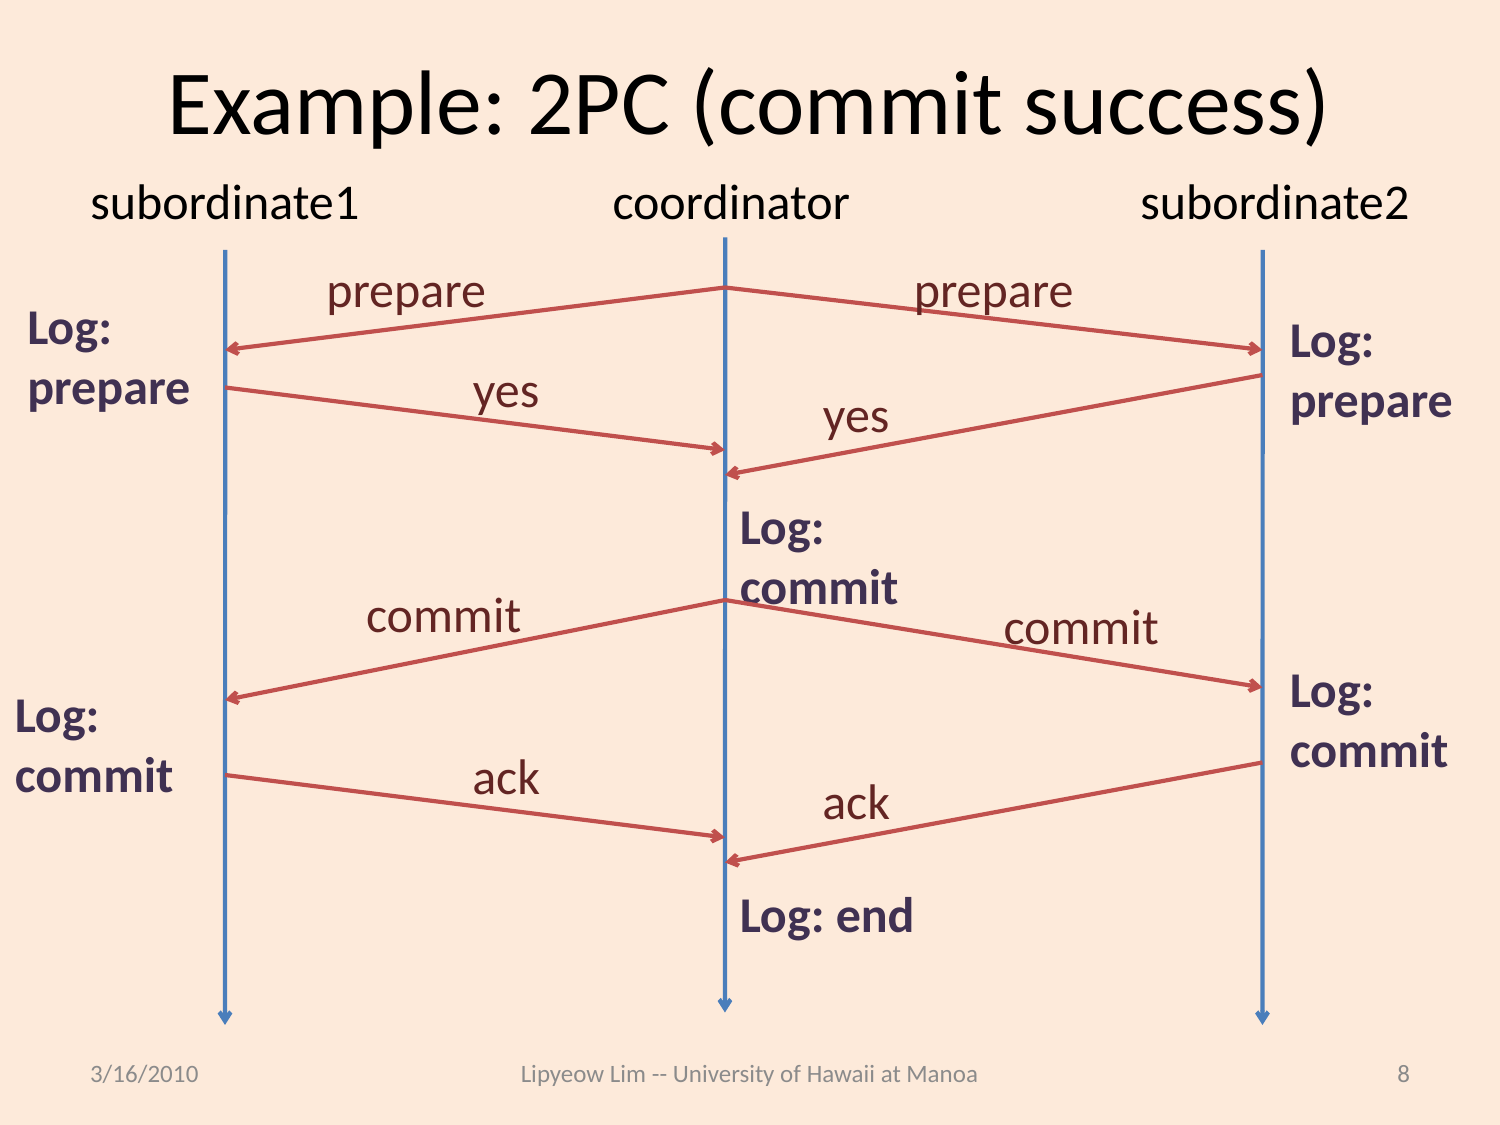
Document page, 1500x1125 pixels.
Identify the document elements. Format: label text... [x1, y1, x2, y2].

text_box Log: commit [724, 487, 950, 585]
slide_number 8 [1074, 1042, 1425, 1103]
text_box Log: commit [0, 674, 225, 810]
text_box coordinator [587, 162, 875, 238]
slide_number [75, 1042, 425, 1103]
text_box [724, 249, 1263, 351]
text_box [724, 762, 1263, 863]
text_box Log: prepare [1274, 299, 1500, 435]
title Example: 2PC (commit success) [74, 44, 1426, 151]
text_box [224, 574, 726, 701]
text_box Log: end [724, 874, 950, 950]
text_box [224, 349, 726, 451]
text_box subordinate1 [62, 162, 388, 238]
footer Lipyeow Lim -- University of Hawaii at Manoa [450, 1042, 1050, 1103]
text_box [724, 374, 1263, 476]
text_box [724, 587, 1263, 688]
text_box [224, 249, 723, 349]
text_box Log: prepare [12, 287, 219, 423]
text_box Log: commit [1274, 649, 1500, 785]
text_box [224, 737, 726, 838]
text_box subordinate2 [1112, 162, 1438, 238]
